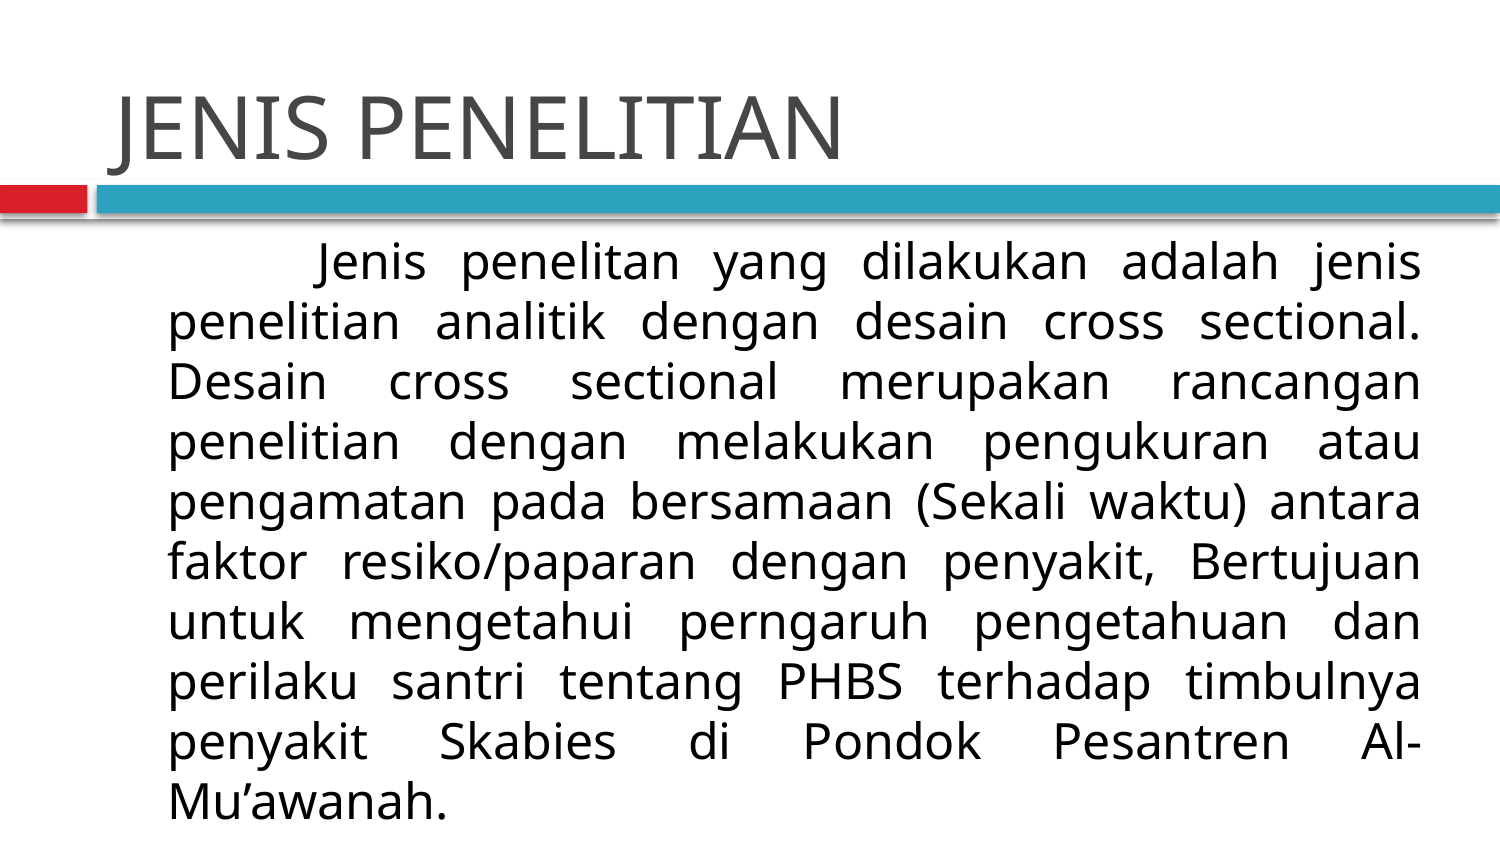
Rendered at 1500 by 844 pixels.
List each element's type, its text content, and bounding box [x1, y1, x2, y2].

title JENIS PENELITIAN [99, 19, 1438, 185]
list Jenis penelitan yang dilakukan adalah jenis penelitian analitik dengan desain cross sectional. Desain cross sectional merupakan rancangan penelitian dengan melakukan pengukuran atau pengamatan pada bersamaan (Sekali waktu) antara faktor resiko/paparan dengan penyakit, Bertujuan untuk mengetahui perngaruh pengetahuan dan perilaku santri tentang PHBS terhadap timbulnya penyakit Skabies di Pondok Pesantren Al- Mu’awanah. [100, 221, 1438, 754]
